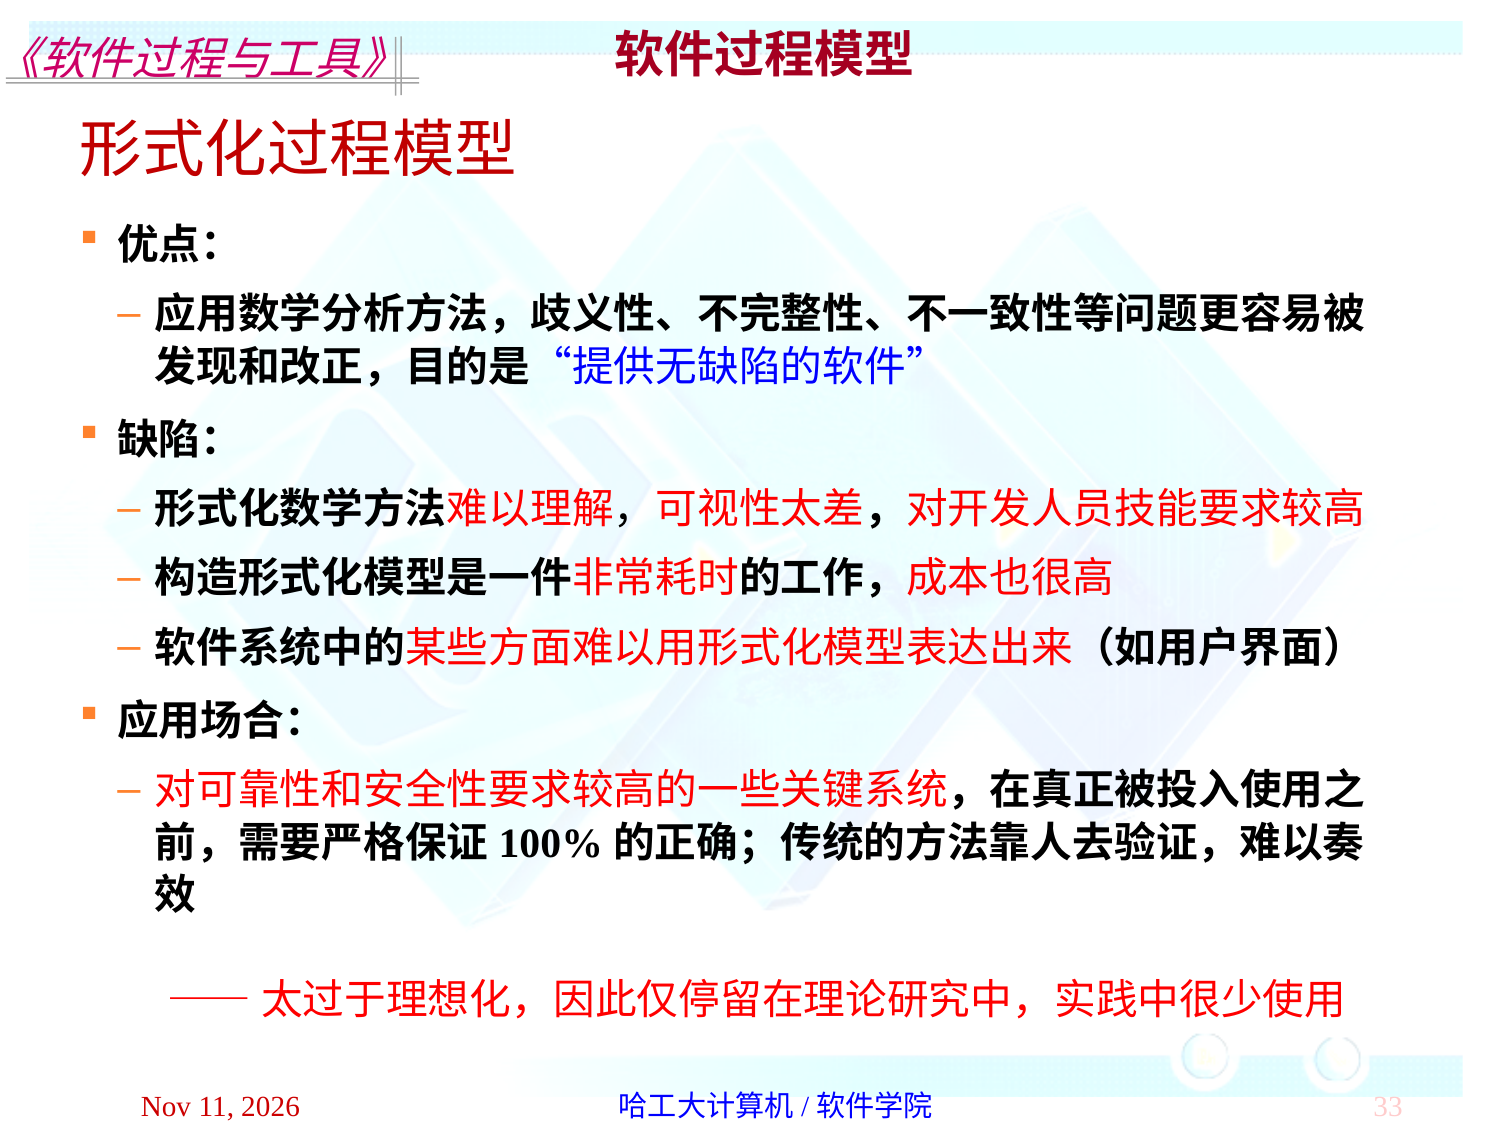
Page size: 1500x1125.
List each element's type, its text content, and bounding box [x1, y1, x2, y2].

text_box 软件过程模型 [389, 15, 1140, 90]
text_box 形式化过程模型 [64, 101, 1415, 209]
text_box 优点： 应用数学分析方法，歧义性、不完整性、不一致性等问题更容易被发现和改正，目的是“提供无缺陷的软件” 缺陷： 形式化数学方法难以理解，可视性太差，对开发人员技能要求较高 构造形式化模型是一件非常耗时的工作，成本也很高 软件系统中的某些方面难以用形式化模型表达出来（如用户界面） 应用场合： 对可靠性和安全性要求较高的一些关键系统，在真正被投入使用之前，需要严格保证100%的正确；传统的方法靠人去验证，难以奏效 ——太过于理想化，因此仅停留在理论研究中，实践中很少使用 [64, 208, 1412, 1047]
